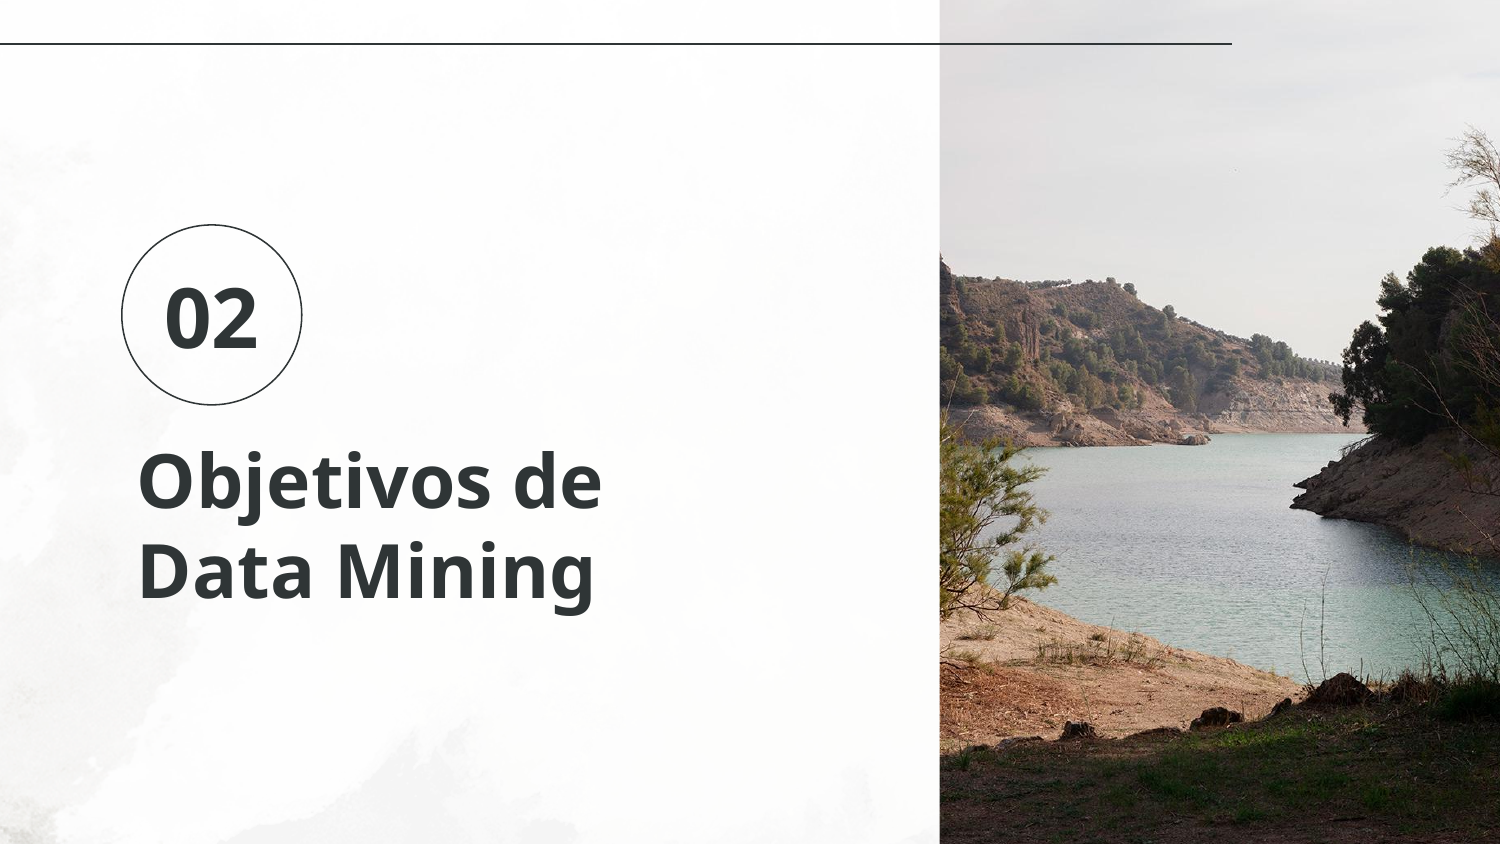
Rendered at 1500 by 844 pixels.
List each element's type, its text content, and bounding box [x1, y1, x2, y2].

text_box [143, 224, 280, 256]
picture [0, 0, 1500, 844]
text_box [143, 374, 280, 405]
title Objetivos de Data Mining [121, 418, 799, 554]
title 02 [121, 256, 302, 374]
